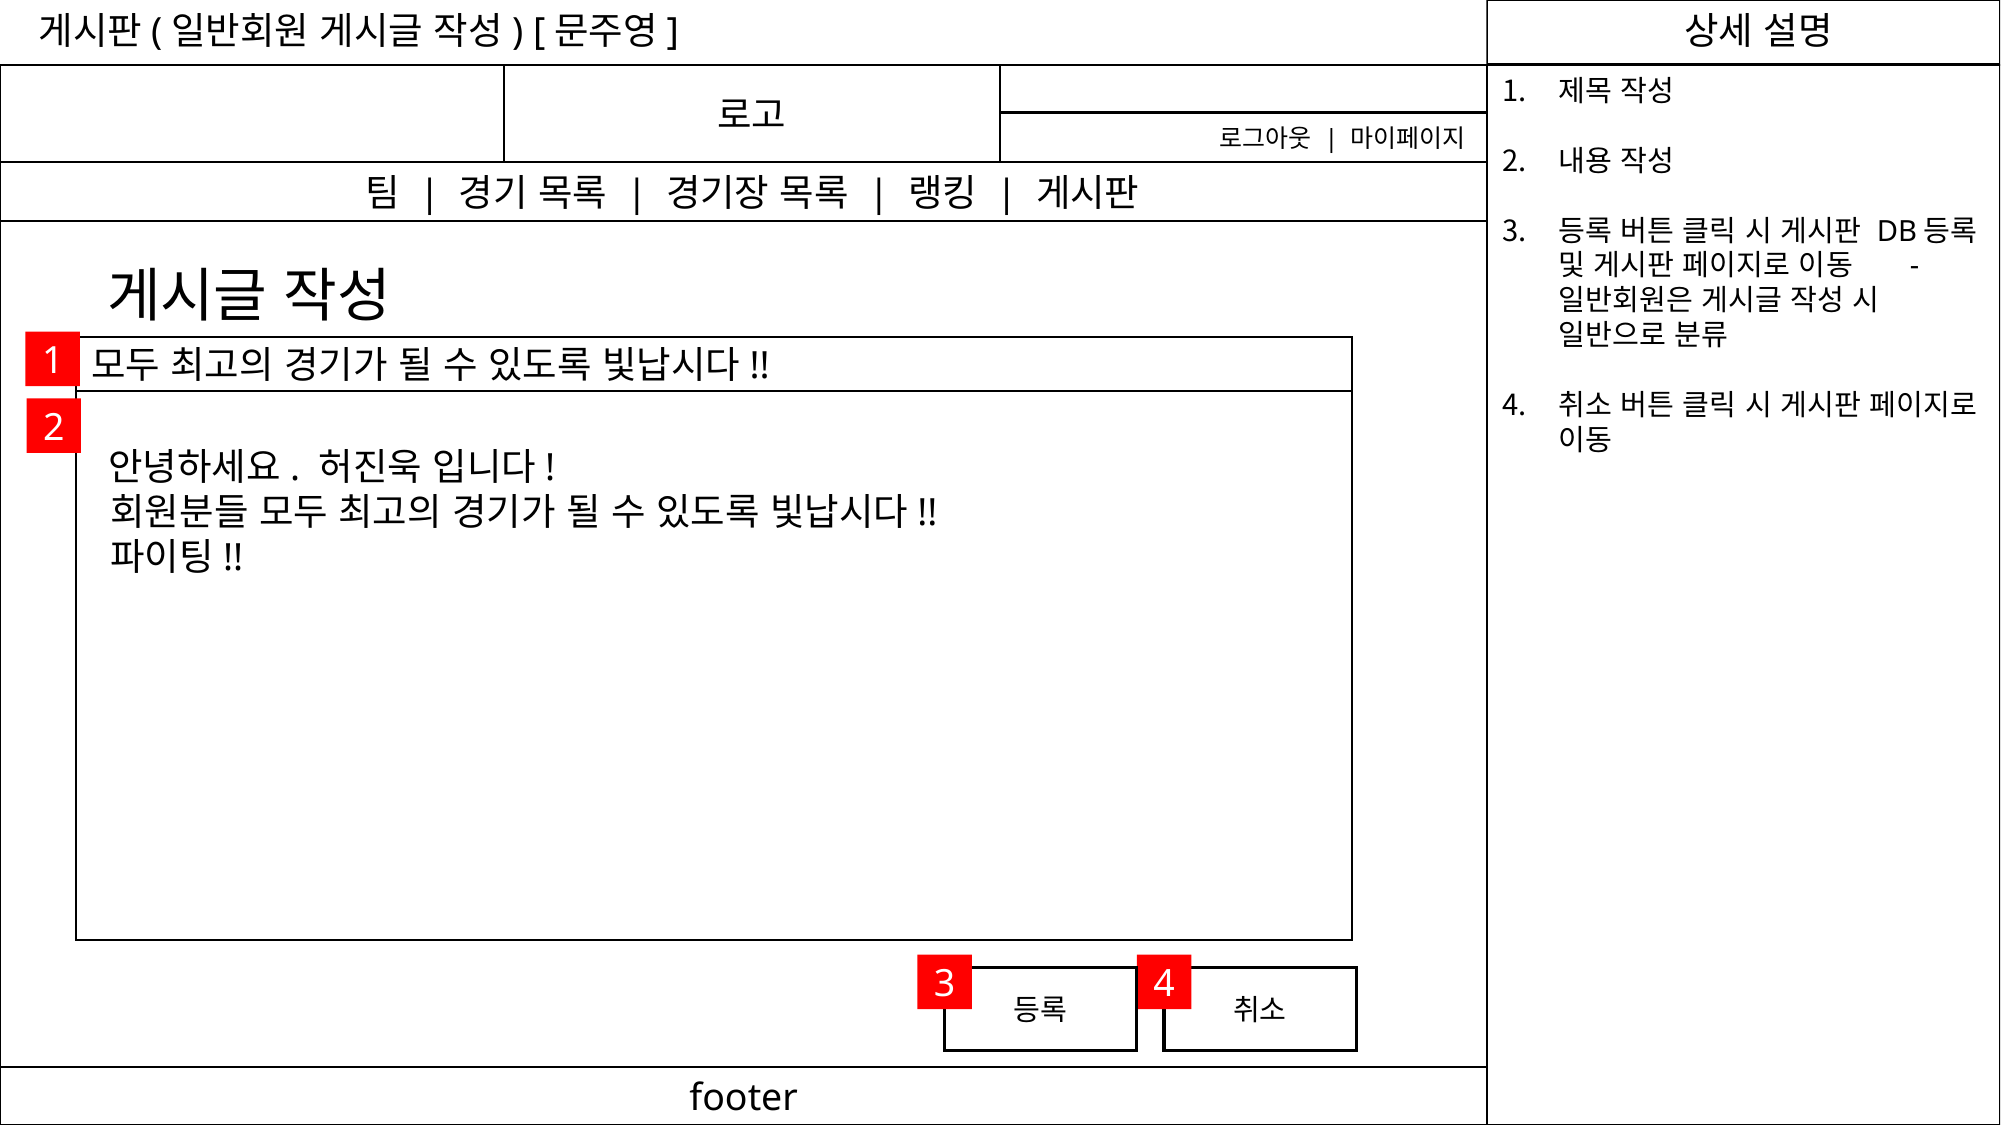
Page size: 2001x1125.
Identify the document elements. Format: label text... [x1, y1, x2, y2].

text_box 게시판(일반회원 게시글 작성) [문주영] [24, 0, 694, 60]
text_box footer [0, 1065, 1489, 1125]
text_box 게시글 작성 [92, 250, 406, 335]
text_box 제목 작성 내용 작성 등록 버튼 클릭 시 게시판 DB등록 및 게시판 페이지로 이동 - 일반회원은 게시글 작성 시 일반으로 분류 취소 버튼 클릭 시 게시판 페이지로 이동 [1487, 64, 1999, 499]
text_box [0, 222, 1489, 1065]
text_box 등록 [943, 966, 1138, 1052]
text_box [0, 63, 503, 161]
text_box 취소 [1162, 966, 1358, 1052]
text_box 팀 | 경기 목록 | 경기장 목록 | 랭킹 | 게시판 [0, 161, 1487, 222]
text_box [1001, 63, 1489, 111]
text_box 모두 최고의 경기가 될 수 있도록 빛납시다!! [75, 335, 1354, 389]
text_box 4 [1135, 953, 1193, 1011]
text_box 2 [25, 397, 83, 454]
text_box 1 [24, 330, 81, 388]
text_box 안녕하세요. 허진욱 입니다! 회원분들 모두 최고의 경기가 될 수 있도록 빛납시다!! 파이팅!! [75, 389, 1354, 942]
text_box 로그아웃 | 마이페이지 [998, 111, 1487, 164]
text_box 3 [916, 953, 973, 1011]
text_box 로고 [503, 63, 1001, 161]
